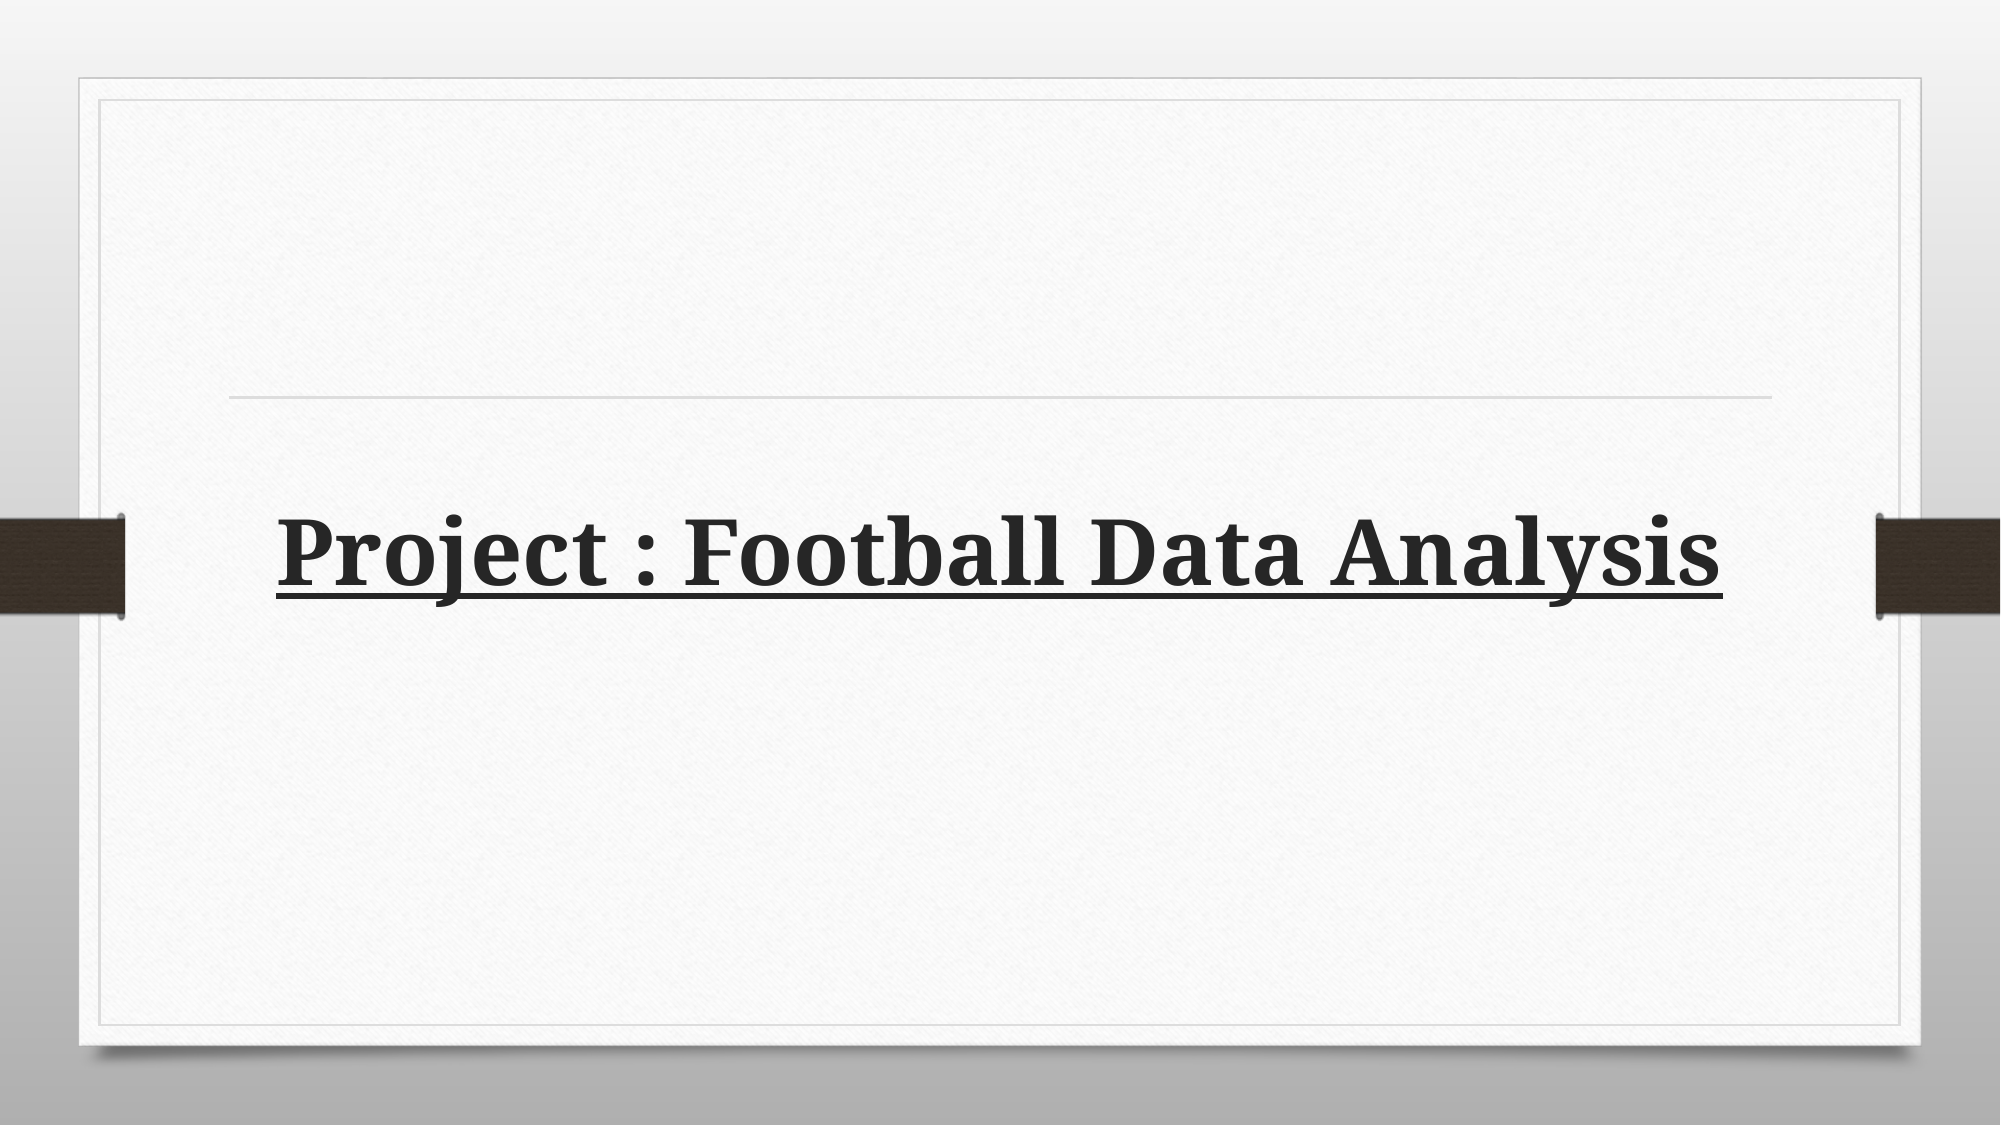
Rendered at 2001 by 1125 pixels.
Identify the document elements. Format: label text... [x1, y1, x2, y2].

picture [0, 0, 2001, 1125]
title Project : Football Data Analysis [212, 161, 1788, 938]
